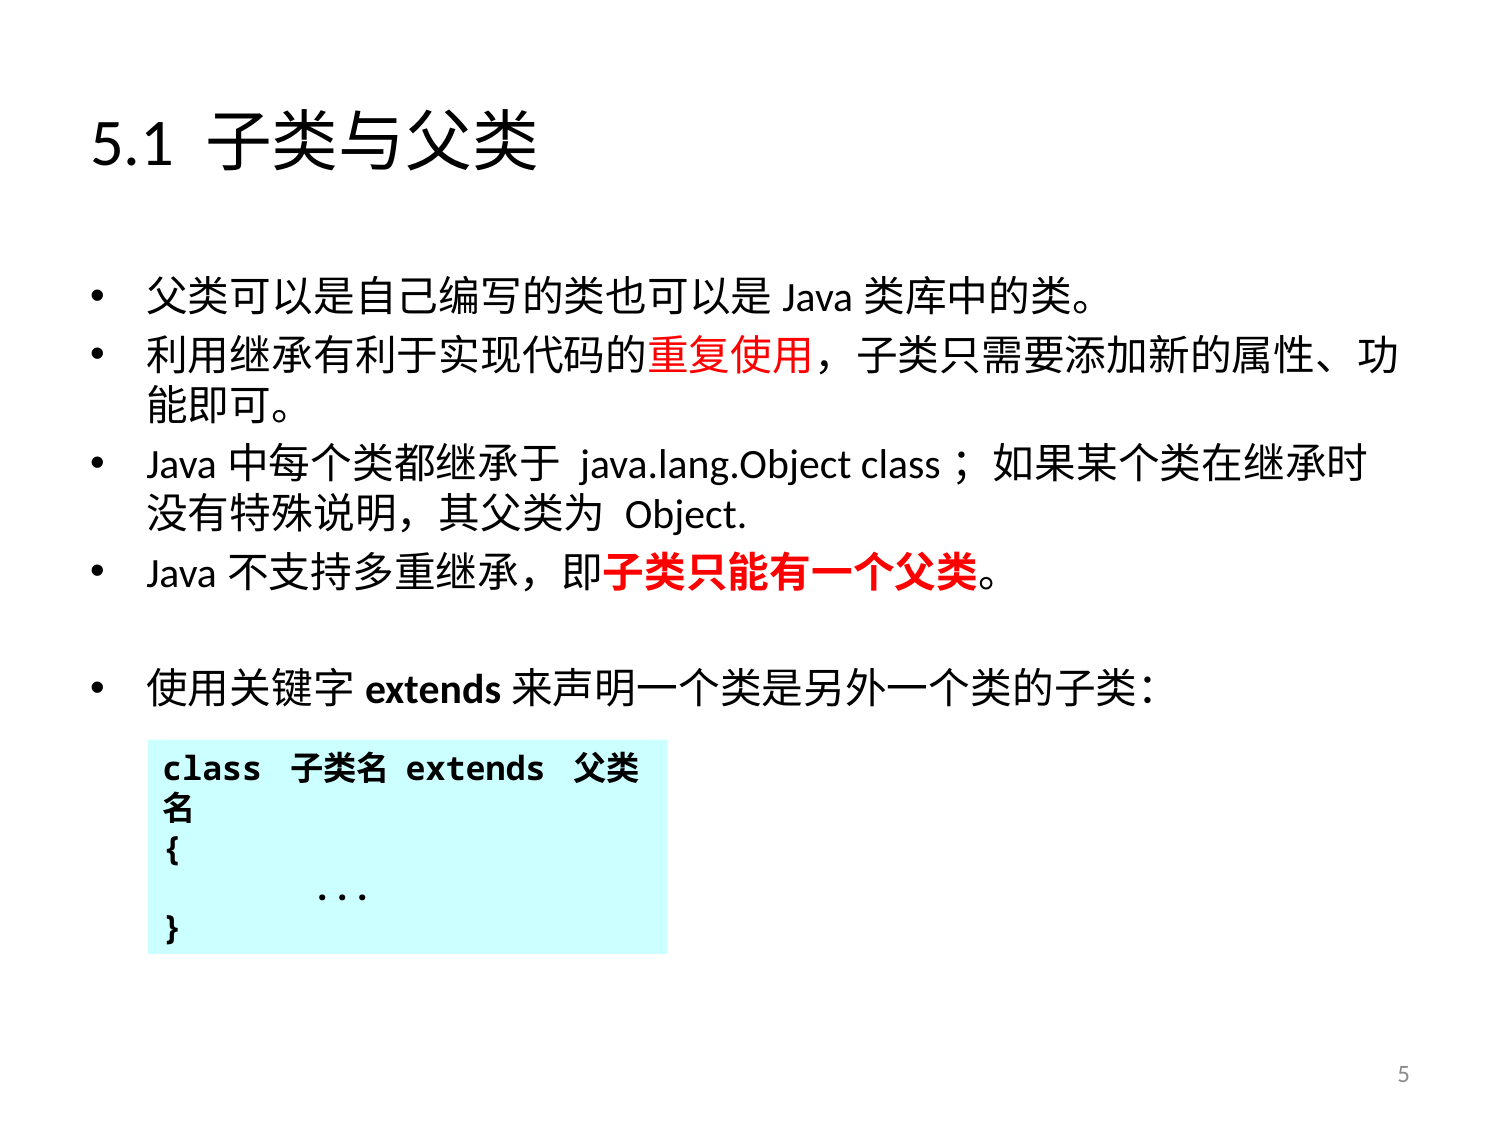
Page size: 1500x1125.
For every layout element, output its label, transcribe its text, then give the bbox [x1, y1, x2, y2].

title 5.1 子类与父类 [75, 45, 1425, 233]
slide_number 5 [1074, 1042, 1425, 1103]
text_box class 子类名 extends 父类名 { ... } [147, 739, 668, 954]
list 父类可以是自己编写的类也可以是Java类库中的类。 利用继承有利于实现代码的重复使用，子类只需要添加新的属性、功能即可。 Java中每个类都继承于 java.lang.Object class；如果某个类在继承时没有特殊说明，其父类为 Object. Java不支持多重继承，即子类只能有一个父类。 使用关键字extends来声明一个类是另外一个类的子类： [75, 262, 1425, 1005]
